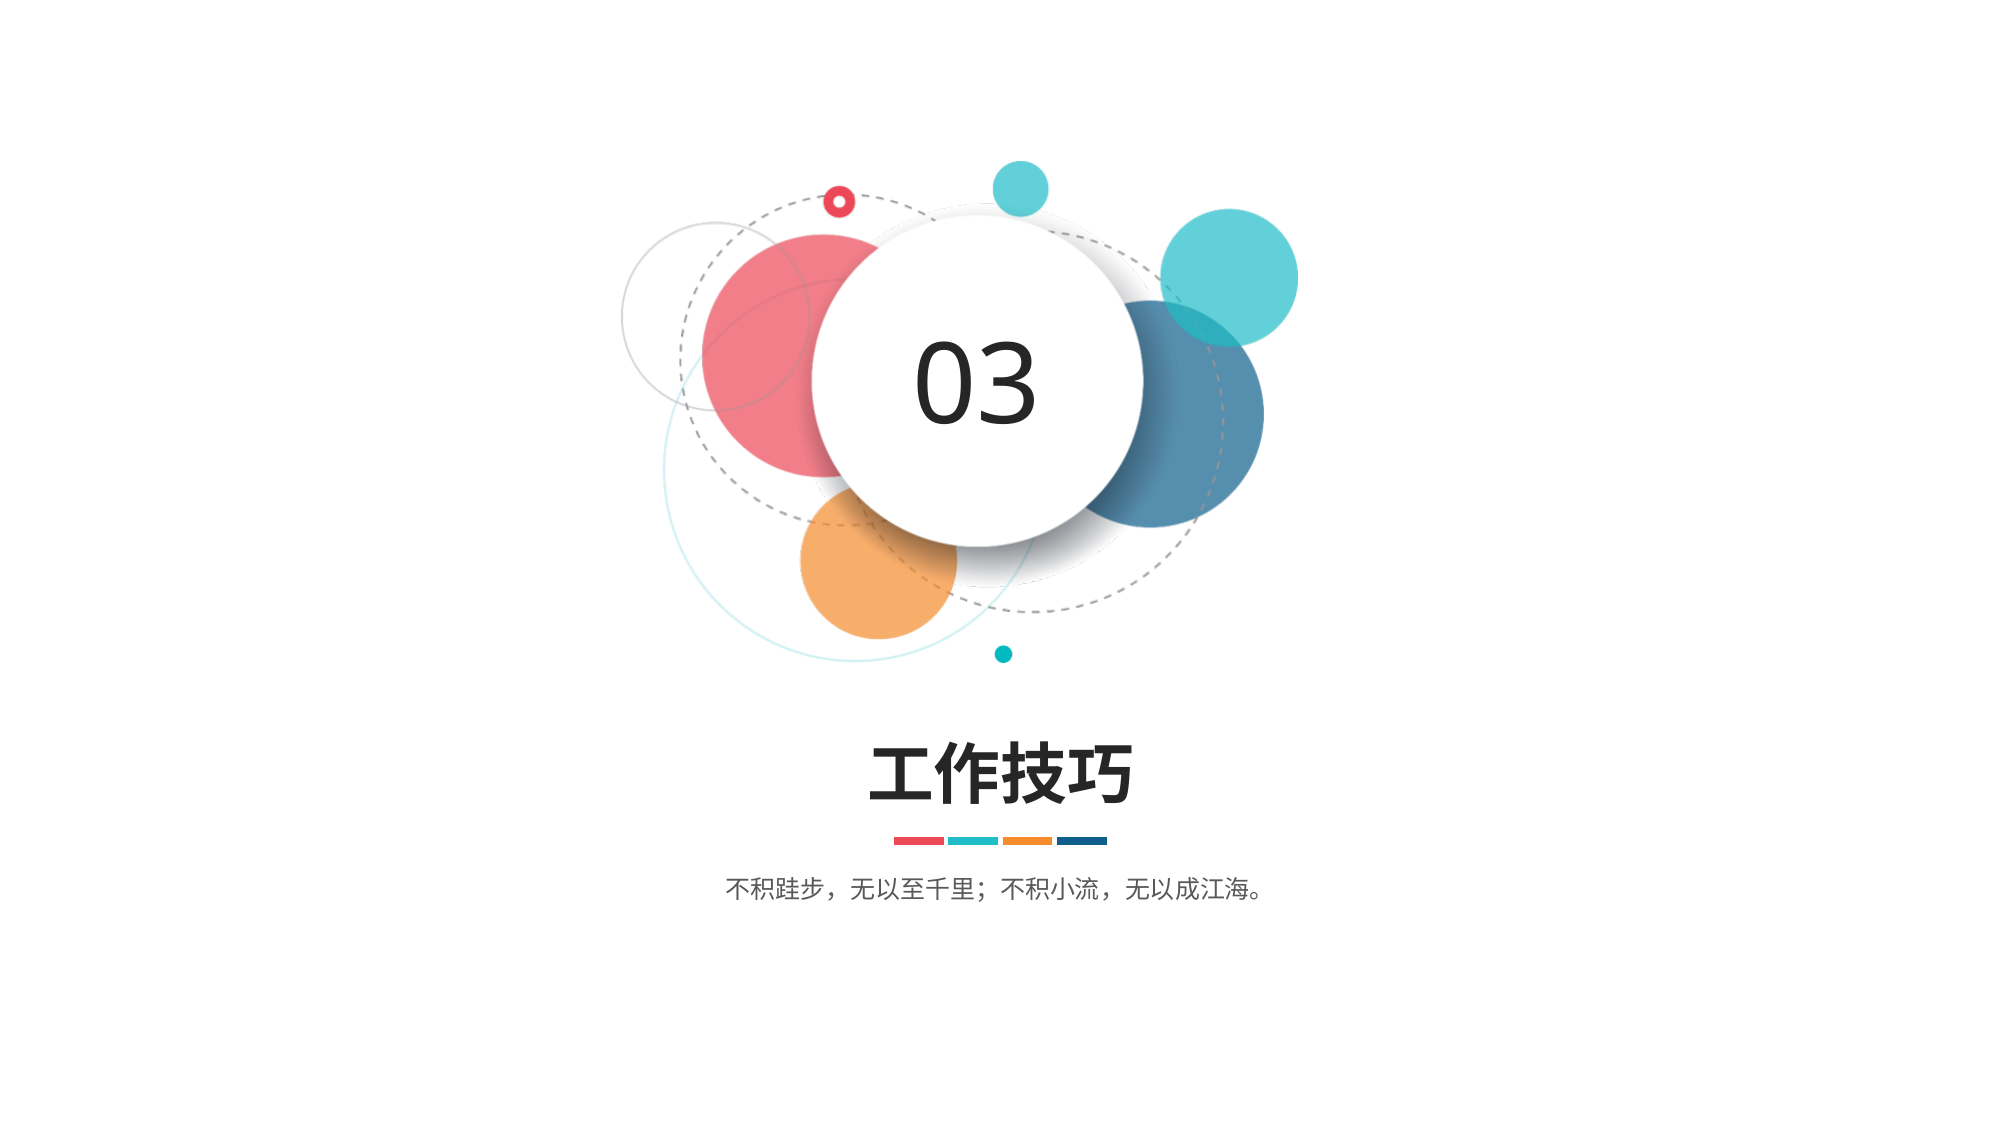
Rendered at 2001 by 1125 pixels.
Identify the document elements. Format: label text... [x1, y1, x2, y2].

text_box 不积跬步，无以至千里；不积小流，无以成江海。 [488, 866, 1513, 912]
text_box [621, 161, 1298, 663]
text_box 工作技巧 [852, 724, 1149, 820]
